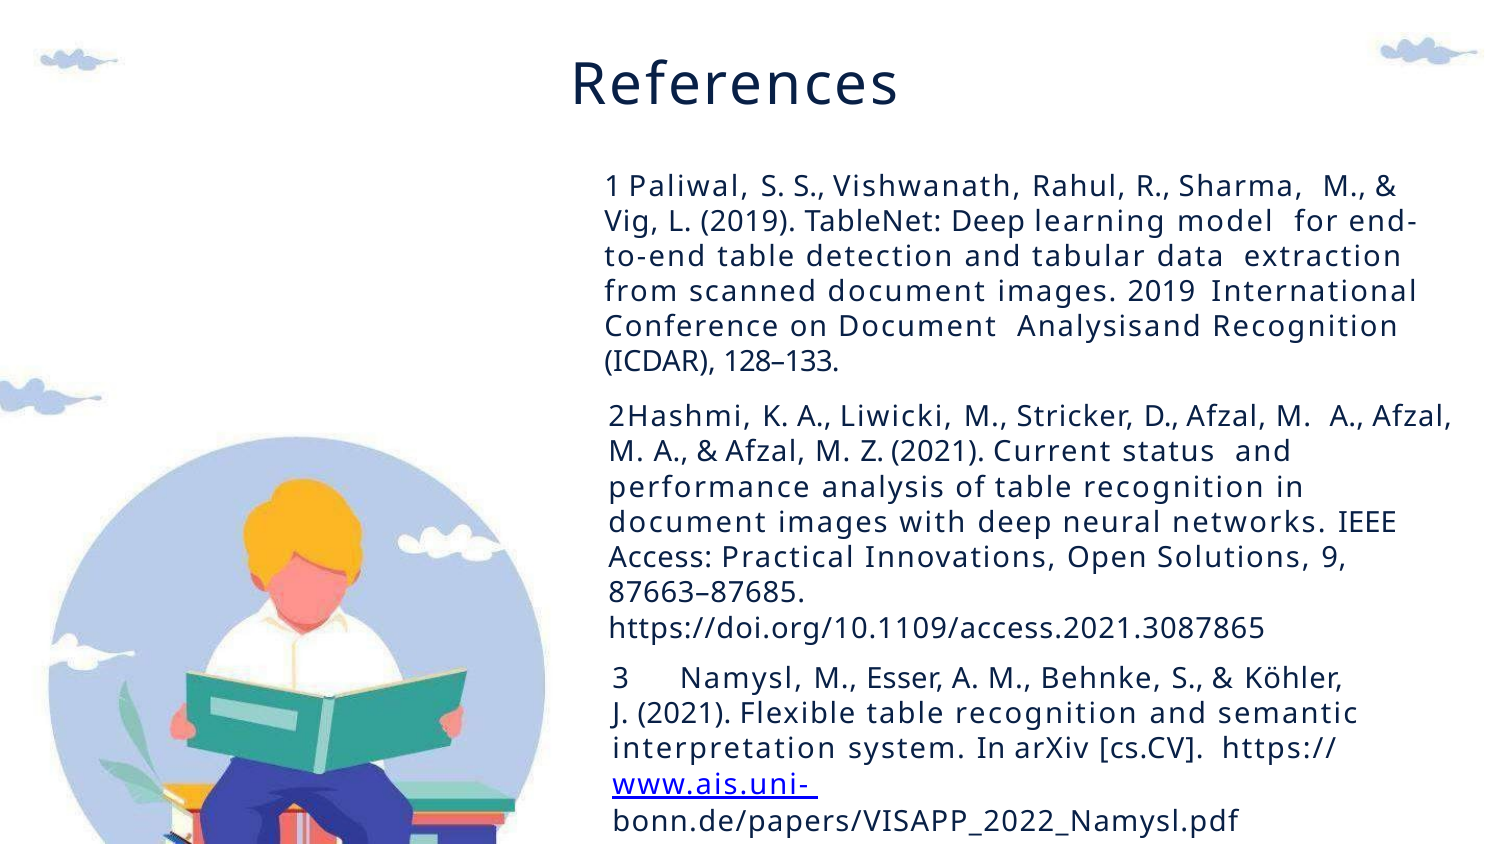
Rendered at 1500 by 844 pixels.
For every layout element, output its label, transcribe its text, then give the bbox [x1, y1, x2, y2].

text_box [0, 32, 1485, 844]
text_box 1 Paliwal, S. S., Vishwanath, Rahul, R., Sharma, M., & Vig, L. (2019). TableNet: Deep learning model for end-to-end table detection and tabular data extraction from scanned document images. 2019 International Conference on Document Analysisand Recognition (ICDAR), 128–133. 2Hashmi, K. A., Liwicki, M., Stricker, D., Afzal, M. A., Afzal, M. A., & Afzal, M. Z. (2021). Current status and performance analysis of table recognition in document images with deep neural networks. IEEE Access: Practical Innovations, Open Solutions, 9, 87663–87685. https://doi.org/10.1109/access.2021.3087865 3 Namysl, M., Esser, A. M., Behnke, S., & Köhler, J. (2021). Flexible table recognition and semantic interpretation system. In arXiv [cs.CV]. https://www.ais.uni- bonn.de/papers/VISAPP_2022_Namysl.pdf [602, 165, 1456, 839]
title References [568, 44, 926, 188]
